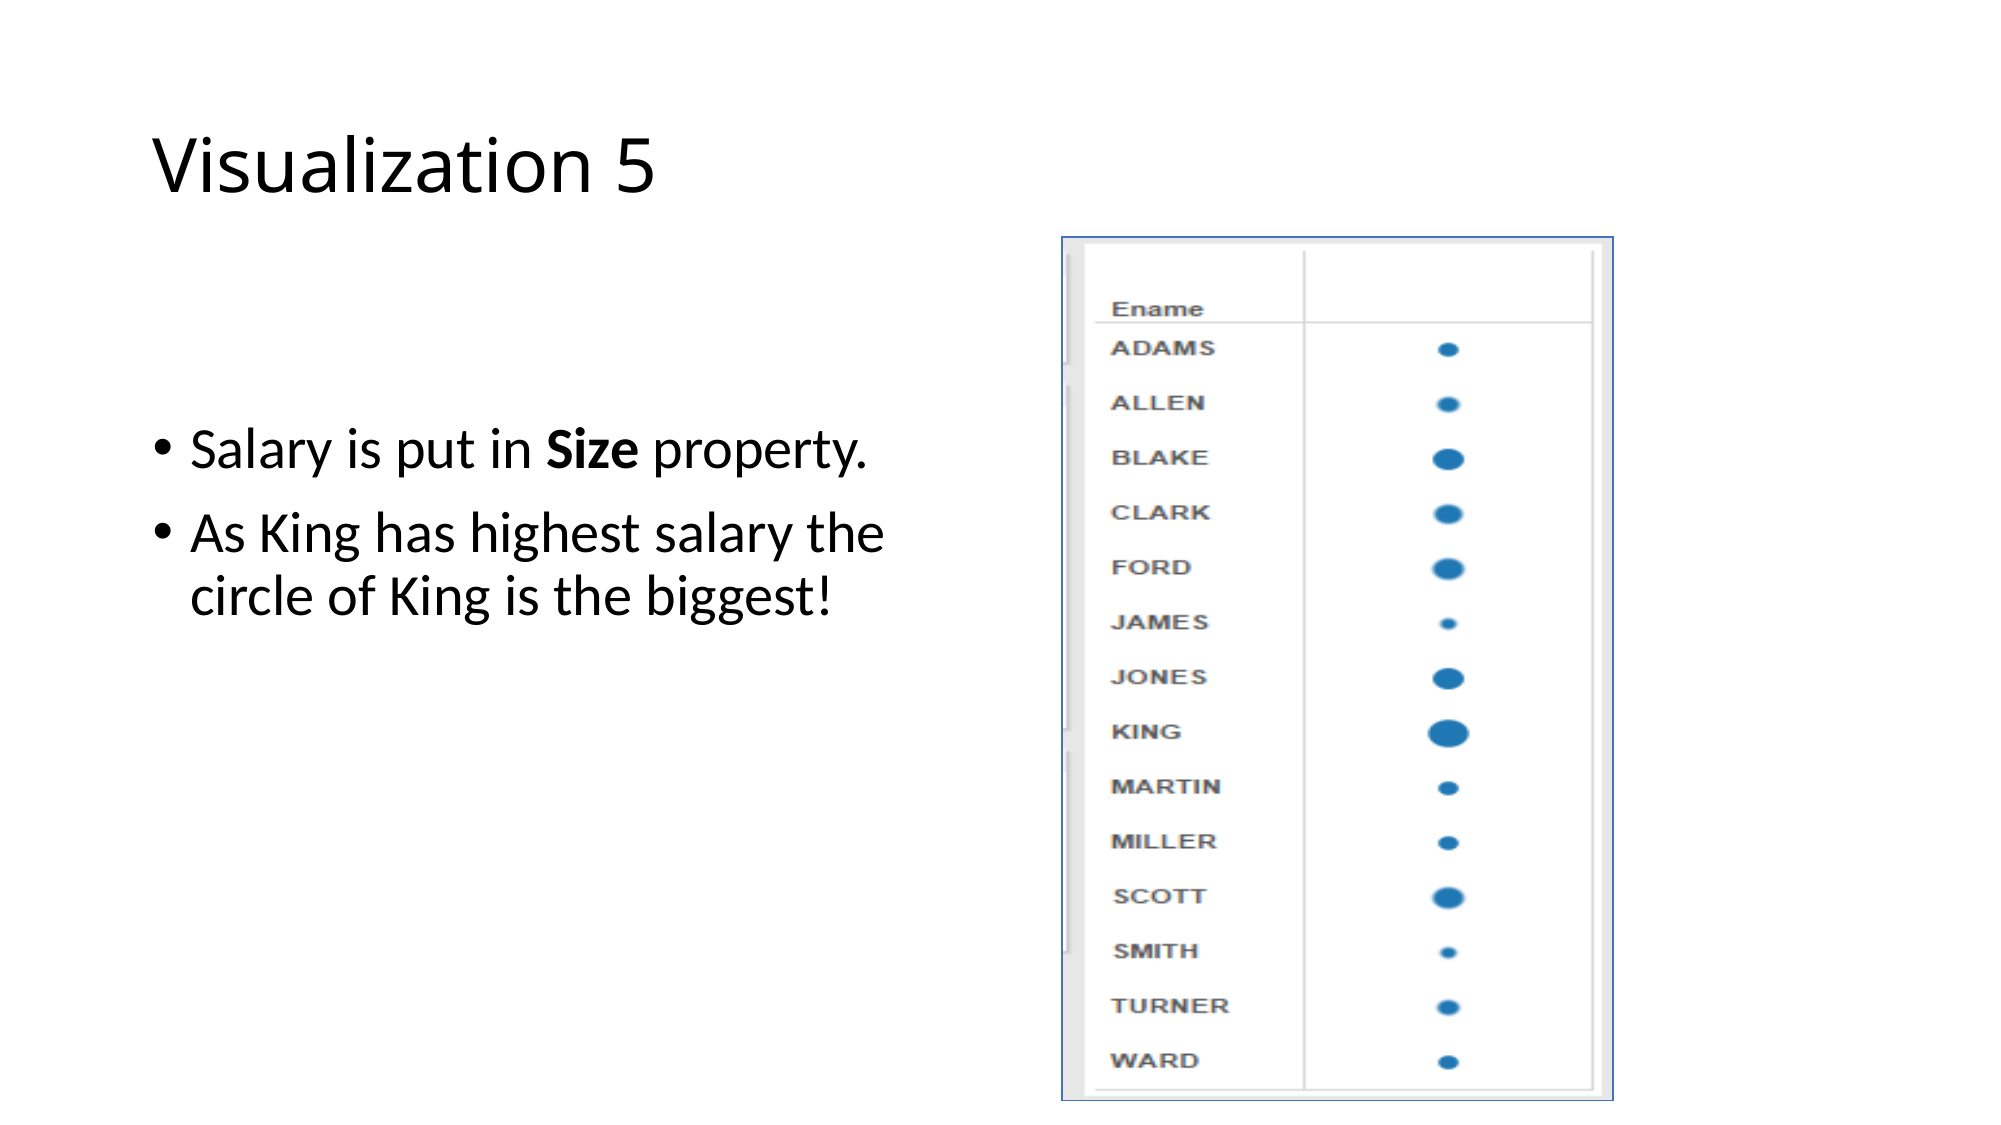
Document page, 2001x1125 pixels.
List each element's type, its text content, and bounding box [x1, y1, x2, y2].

title Visualization 5 [137, 59, 1863, 278]
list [1062, 237, 1613, 1100]
list Salary is put in Size property. As King has highest salary the circle of King is the biggest! [137, 410, 984, 1016]
